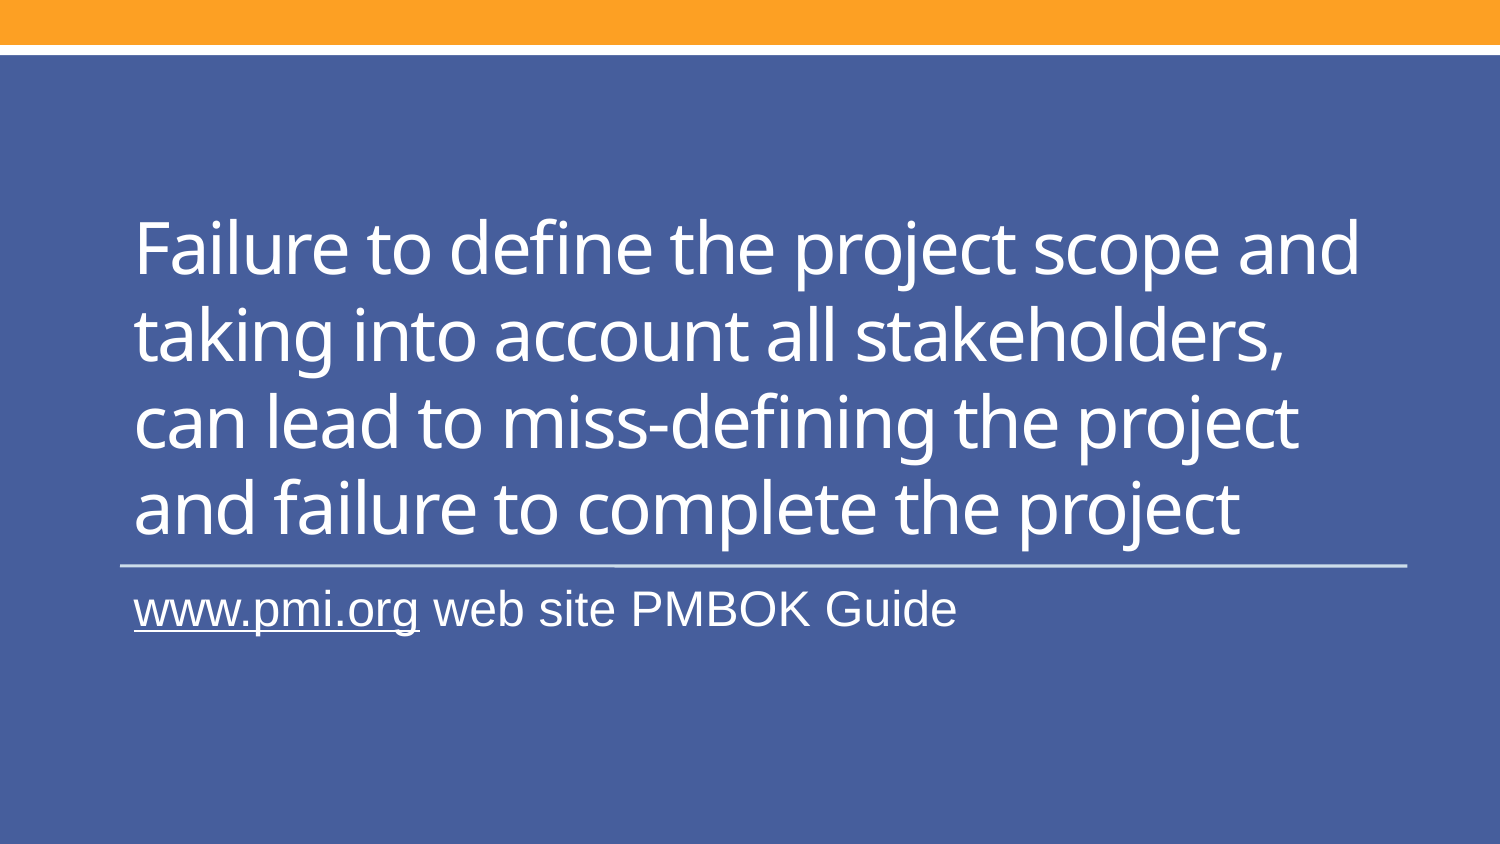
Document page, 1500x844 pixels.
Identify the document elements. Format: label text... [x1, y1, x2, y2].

title Failure to define the project scope and taking into account all stakeholders, can lead to miss-defining the project and failure to complete the project [118, 185, 1394, 569]
list www.pmi.org web site PMBOK Guide [118, 569, 1394, 670]
